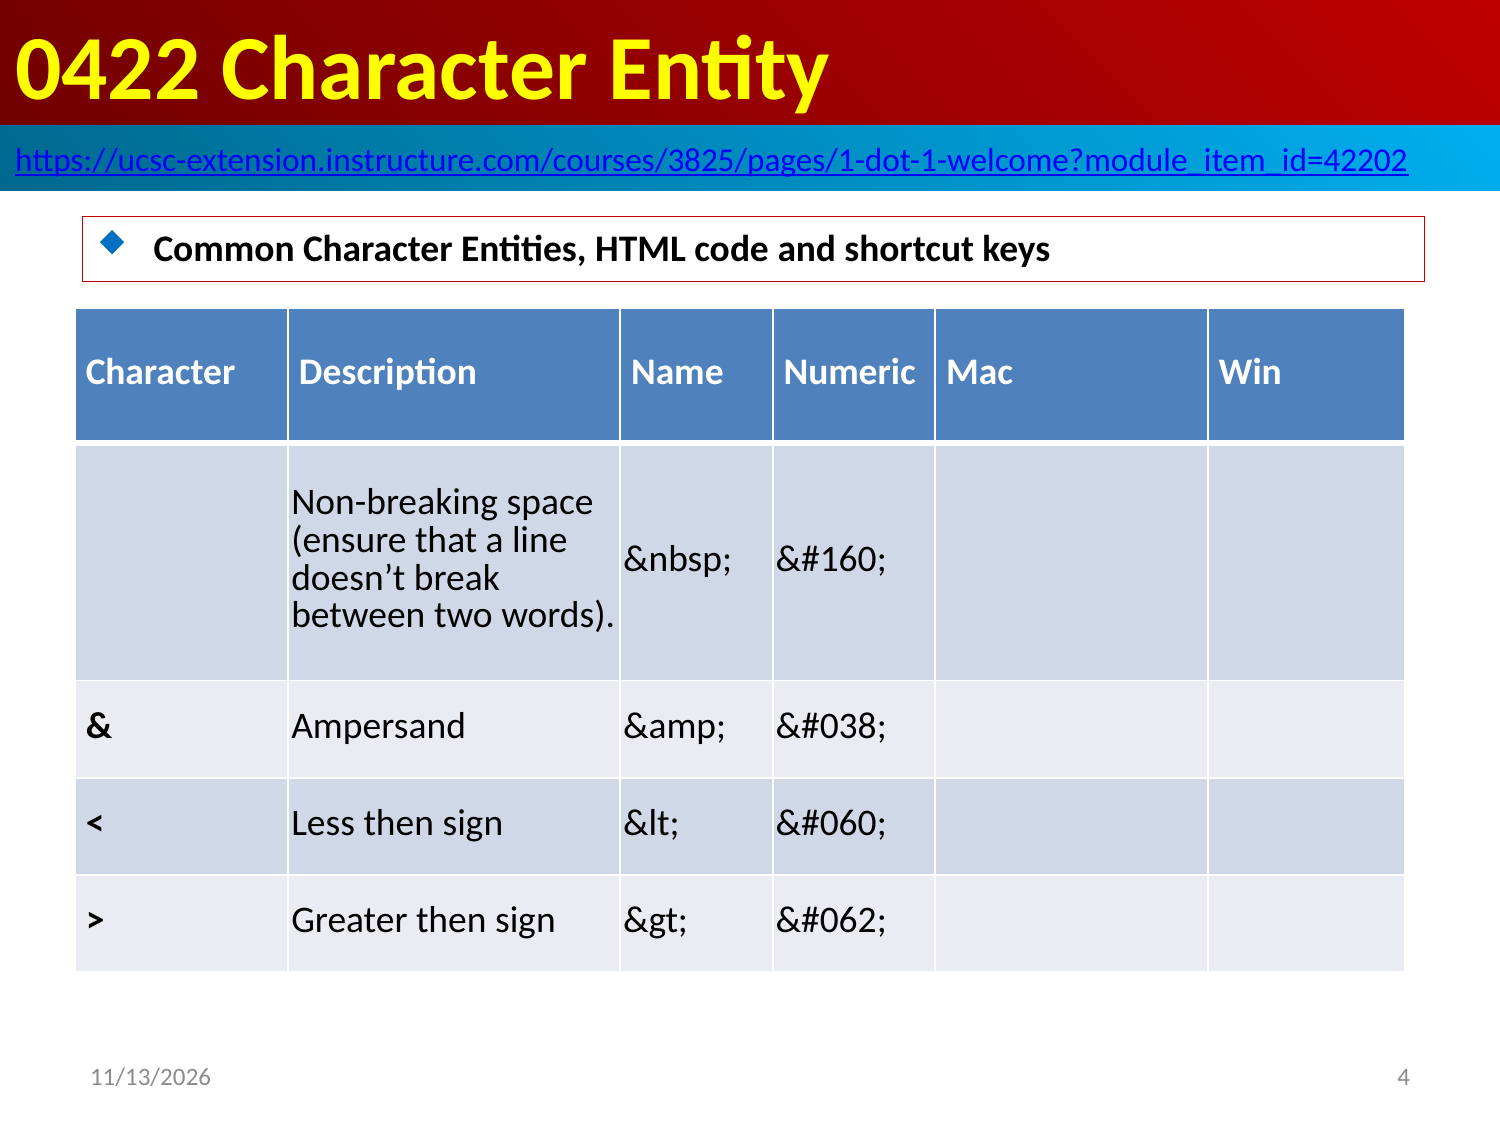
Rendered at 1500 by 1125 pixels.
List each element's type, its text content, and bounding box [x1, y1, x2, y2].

table_cell &gt; [621, 876, 772, 971]
table_cell &#038; [774, 681, 934, 777]
subtitle Common Character Entities, HTML code and shortcut keys [82, 216, 1425, 282]
table_cell < [76, 779, 287, 874]
table_cell Non-breaking space (ensure that a line doesn’t break between two words). [289, 446, 619, 680]
table_header Mac [936, 309, 1207, 440]
table_cell &#060; [774, 779, 934, 874]
table_cell &amp; [621, 681, 772, 777]
table_header Name [621, 309, 772, 440]
table_cell Less then sign [289, 779, 619, 874]
table_cell Greater then sign [289, 876, 619, 971]
table_cell [936, 446, 1207, 680]
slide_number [75, 1042, 425, 1109]
table_cell &lt; [621, 779, 772, 874]
table_cell [1209, 681, 1404, 777]
table_cell [936, 779, 1207, 874]
text_box https://ucsc-extension.instructure.com/courses/3825/pages/1-dot-1-welcome?module_item_id=42202 [0, 125, 1500, 191]
table_cell [936, 876, 1207, 971]
table_cell [1209, 779, 1404, 874]
table_cell &#160; [774, 446, 934, 680]
title 0422 Character Entity [0, 0, 1500, 125]
table_cell &#062; [774, 876, 934, 971]
table_cell > [76, 876, 287, 971]
table_header Description [289, 309, 619, 440]
table_header Numeric [774, 309, 934, 440]
table_header Character [76, 309, 287, 440]
table_cell Ampersand [289, 681, 619, 777]
table_cell [76, 446, 287, 680]
table_cell &nbsp; [621, 446, 772, 680]
table_cell [1209, 446, 1404, 680]
table_header Win [1209, 309, 1404, 440]
slide_number 4 [1074, 1042, 1425, 1109]
table_cell [1209, 876, 1404, 971]
table_cell [936, 681, 1207, 777]
table_cell & [76, 681, 287, 777]
